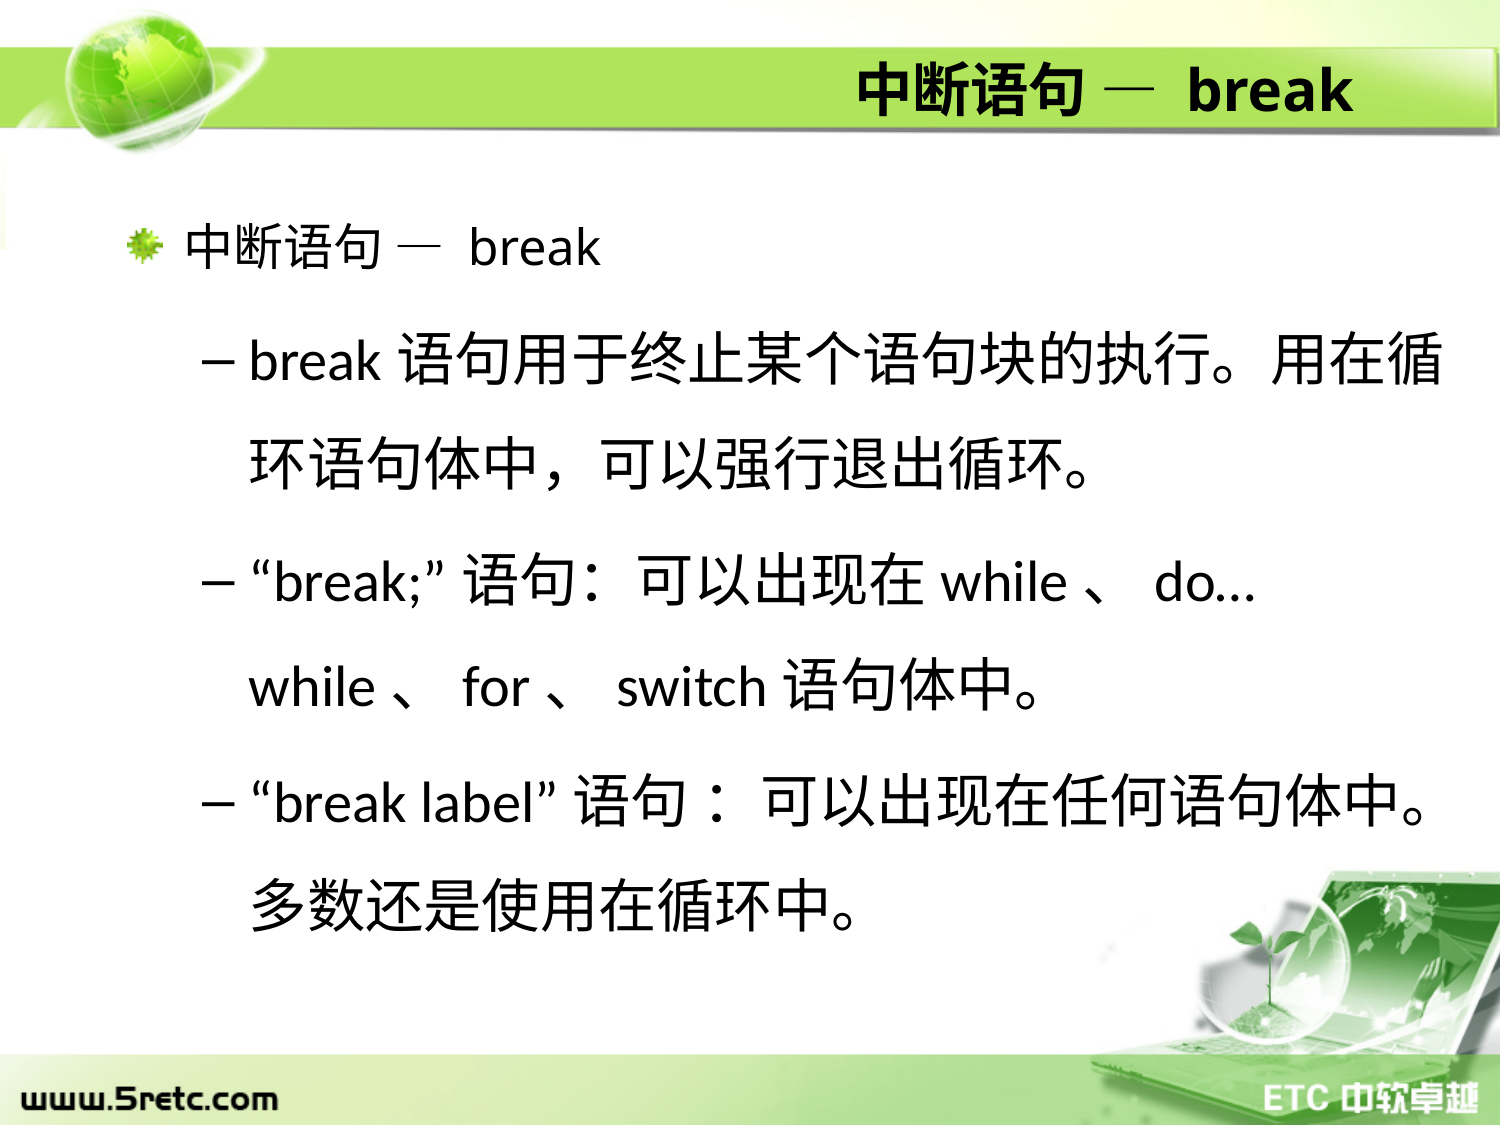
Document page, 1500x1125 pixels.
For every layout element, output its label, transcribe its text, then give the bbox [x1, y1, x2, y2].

list 中断语句 — break break语句用于终止某个语句块的执行。用在循环语句体中，可以强行退出循环。 “break;”语句：可以出现在while、do…while、for、switch语句体中。 “break label”语句 ：可以出现在任何语句体中。多数还是使用在循环中。 [112, 208, 1463, 965]
picture [0, 0, 1500, 1125]
title 中断语句 — break [719, 46, 1489, 129]
